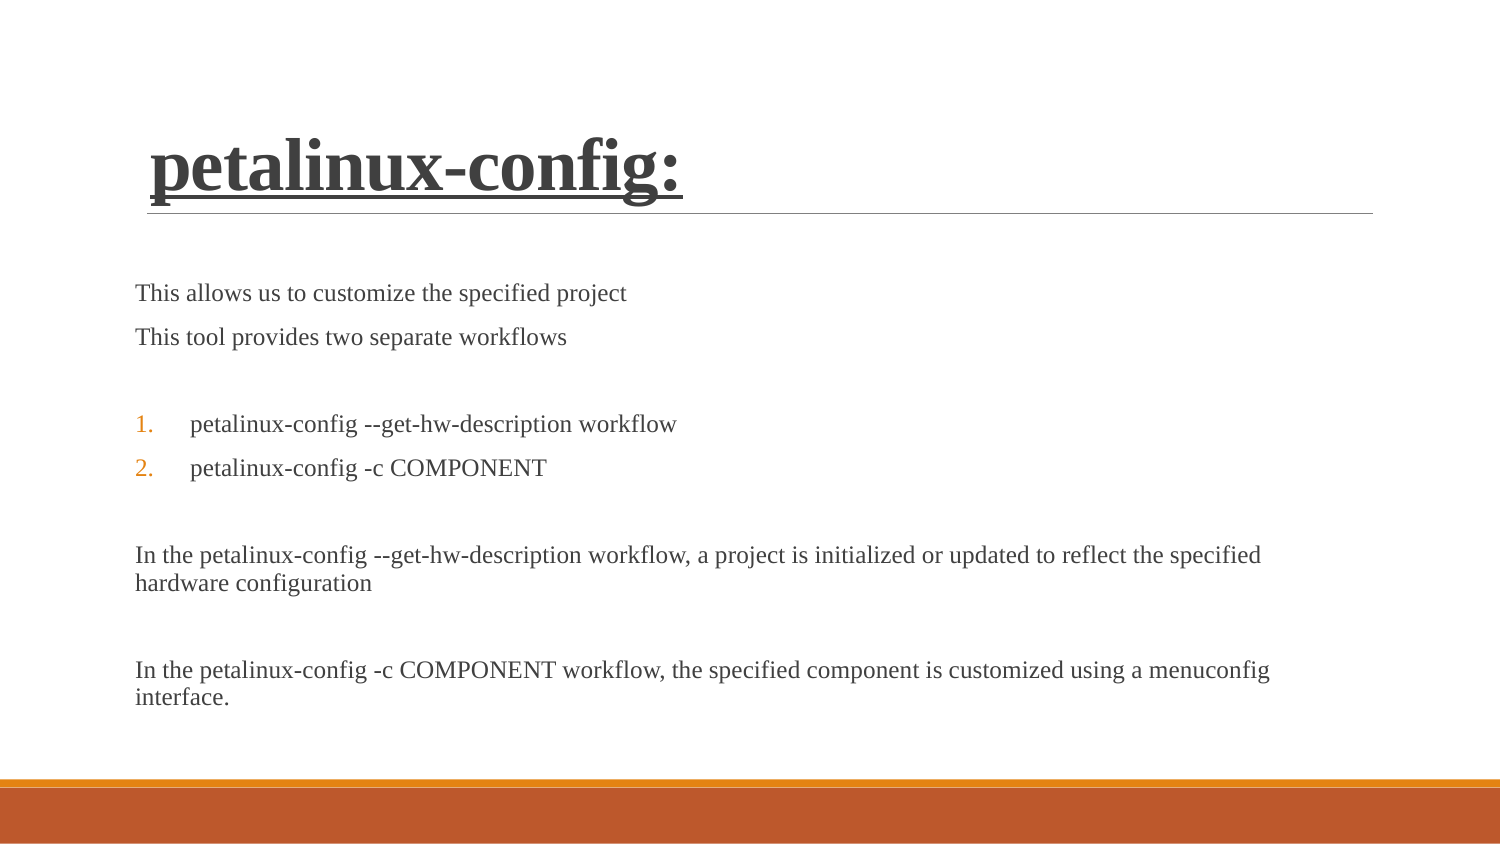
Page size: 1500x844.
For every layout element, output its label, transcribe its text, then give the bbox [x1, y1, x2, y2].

list This allows us to customize the specified project This tool provides two separate workflows petalinux-config --get-hw-description workflow petalinux-config -c COMPONENT In the petalinux-config --get-hw-description workflow, a project is initialized or updated to reflect the specified hardware configuration In the petalinux-config -c COMPONENT workflow, the specified component is customized using a menuconfig interface. [135, 227, 1373, 723]
title petalinux-config: [135, 35, 1373, 214]
